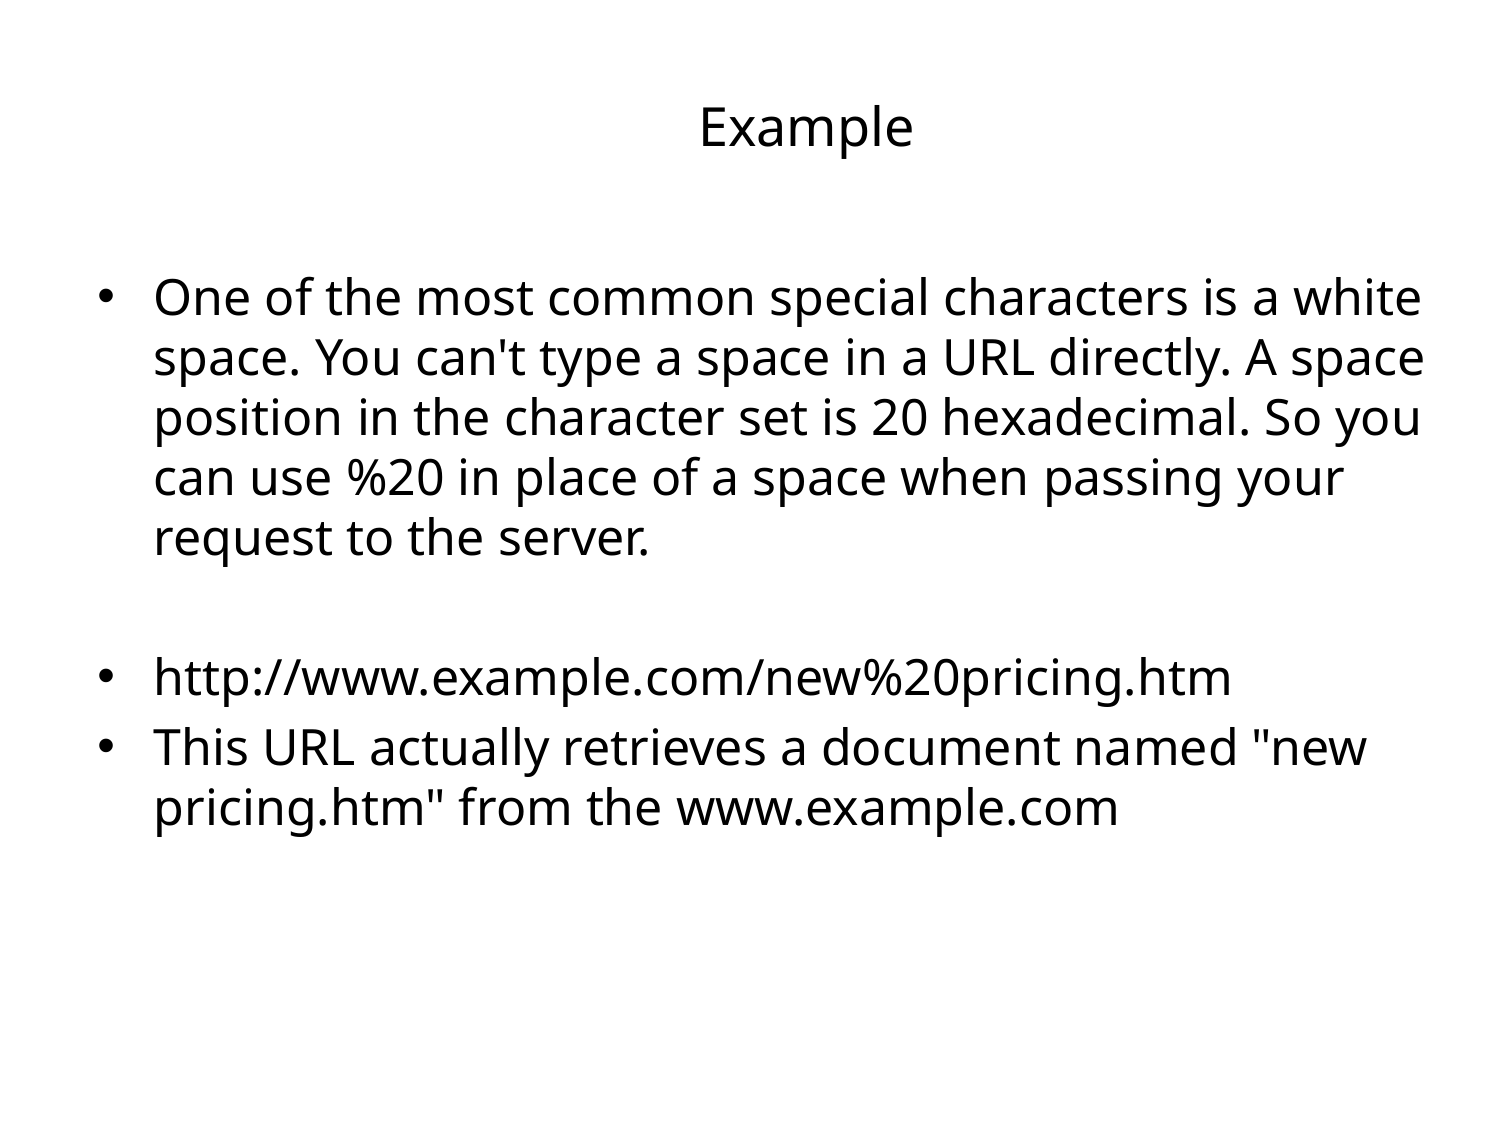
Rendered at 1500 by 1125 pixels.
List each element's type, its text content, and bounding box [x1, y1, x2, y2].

list One of the most common special characters is a white space. You can't type a space in a URL directly. A space position in the character set is 20 hexadecimal. So you can use %20 in place of a space when passing your request to the server. http://www.example.com/new%20pricing.htm This URL actually retrieves a document named "new pricing.htm" from the www.example.com [82, 257, 1460, 1097]
title Example [198, 84, 1416, 231]
